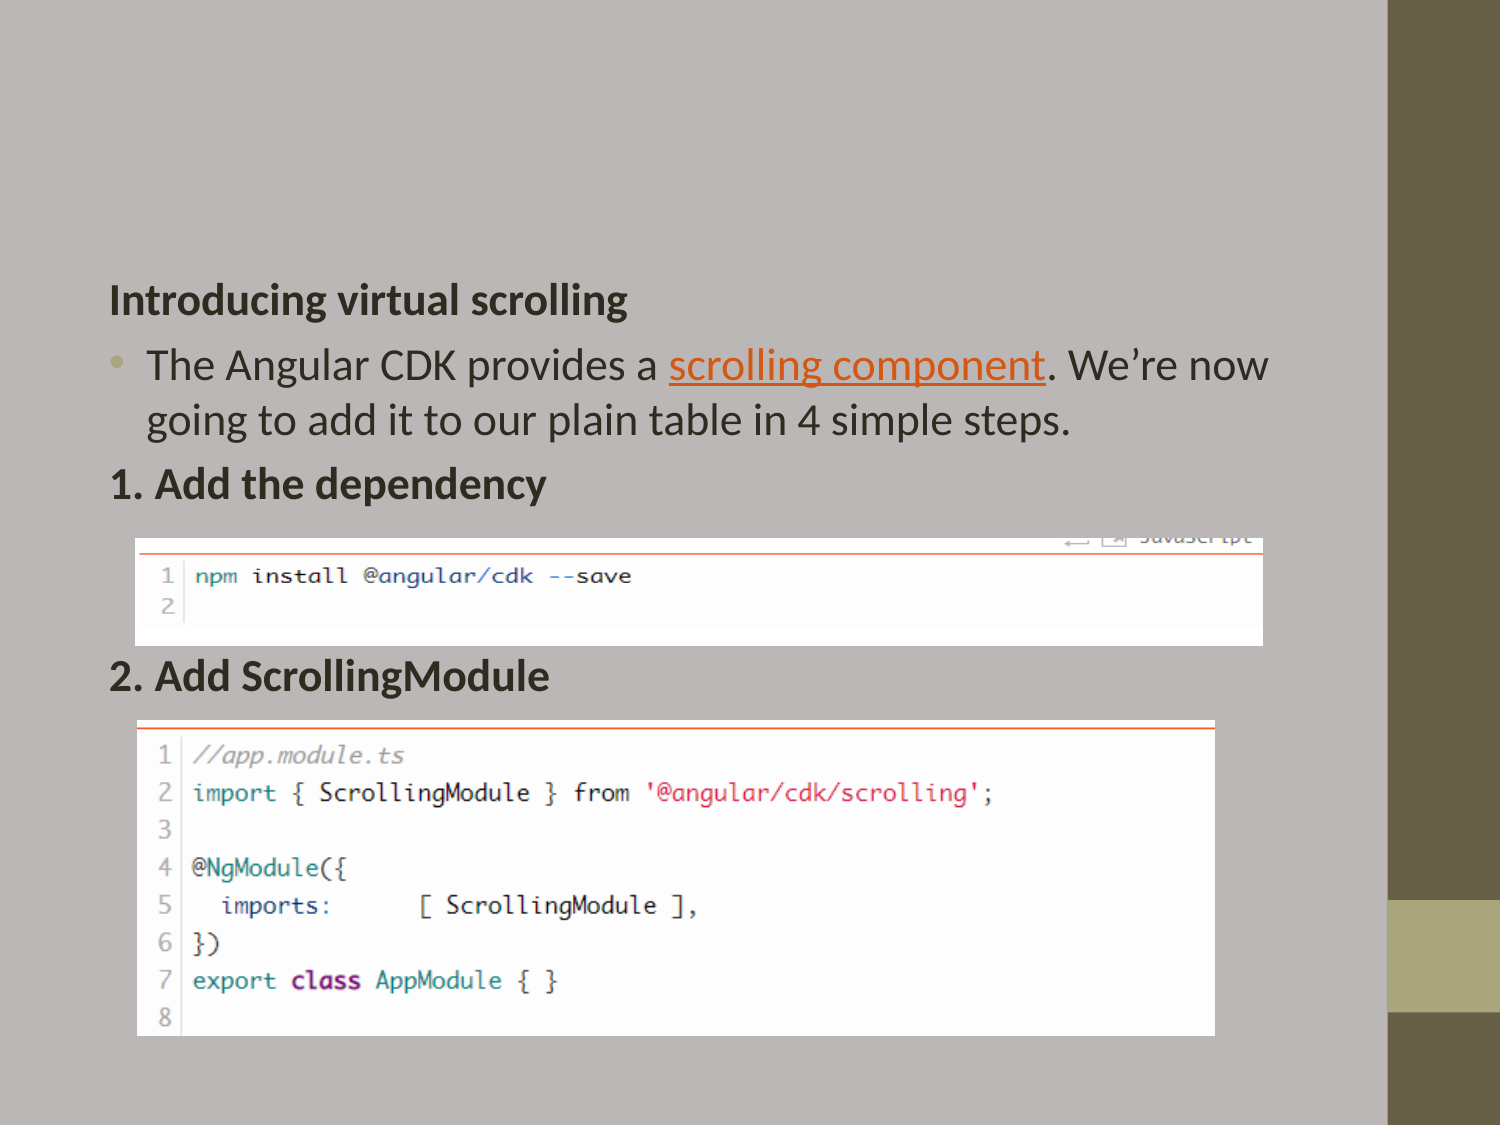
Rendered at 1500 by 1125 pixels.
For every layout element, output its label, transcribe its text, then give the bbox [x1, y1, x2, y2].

picture [135, 538, 1263, 646]
picture [136, 719, 1215, 1037]
list Introducing virtual scrolling The Angular CDK provides a scrolling component. We’re now going to add it to our plain table in 4 simple steps. 1. Add the dependency 2. Add ScrollingModule [75, 262, 1325, 1050]
